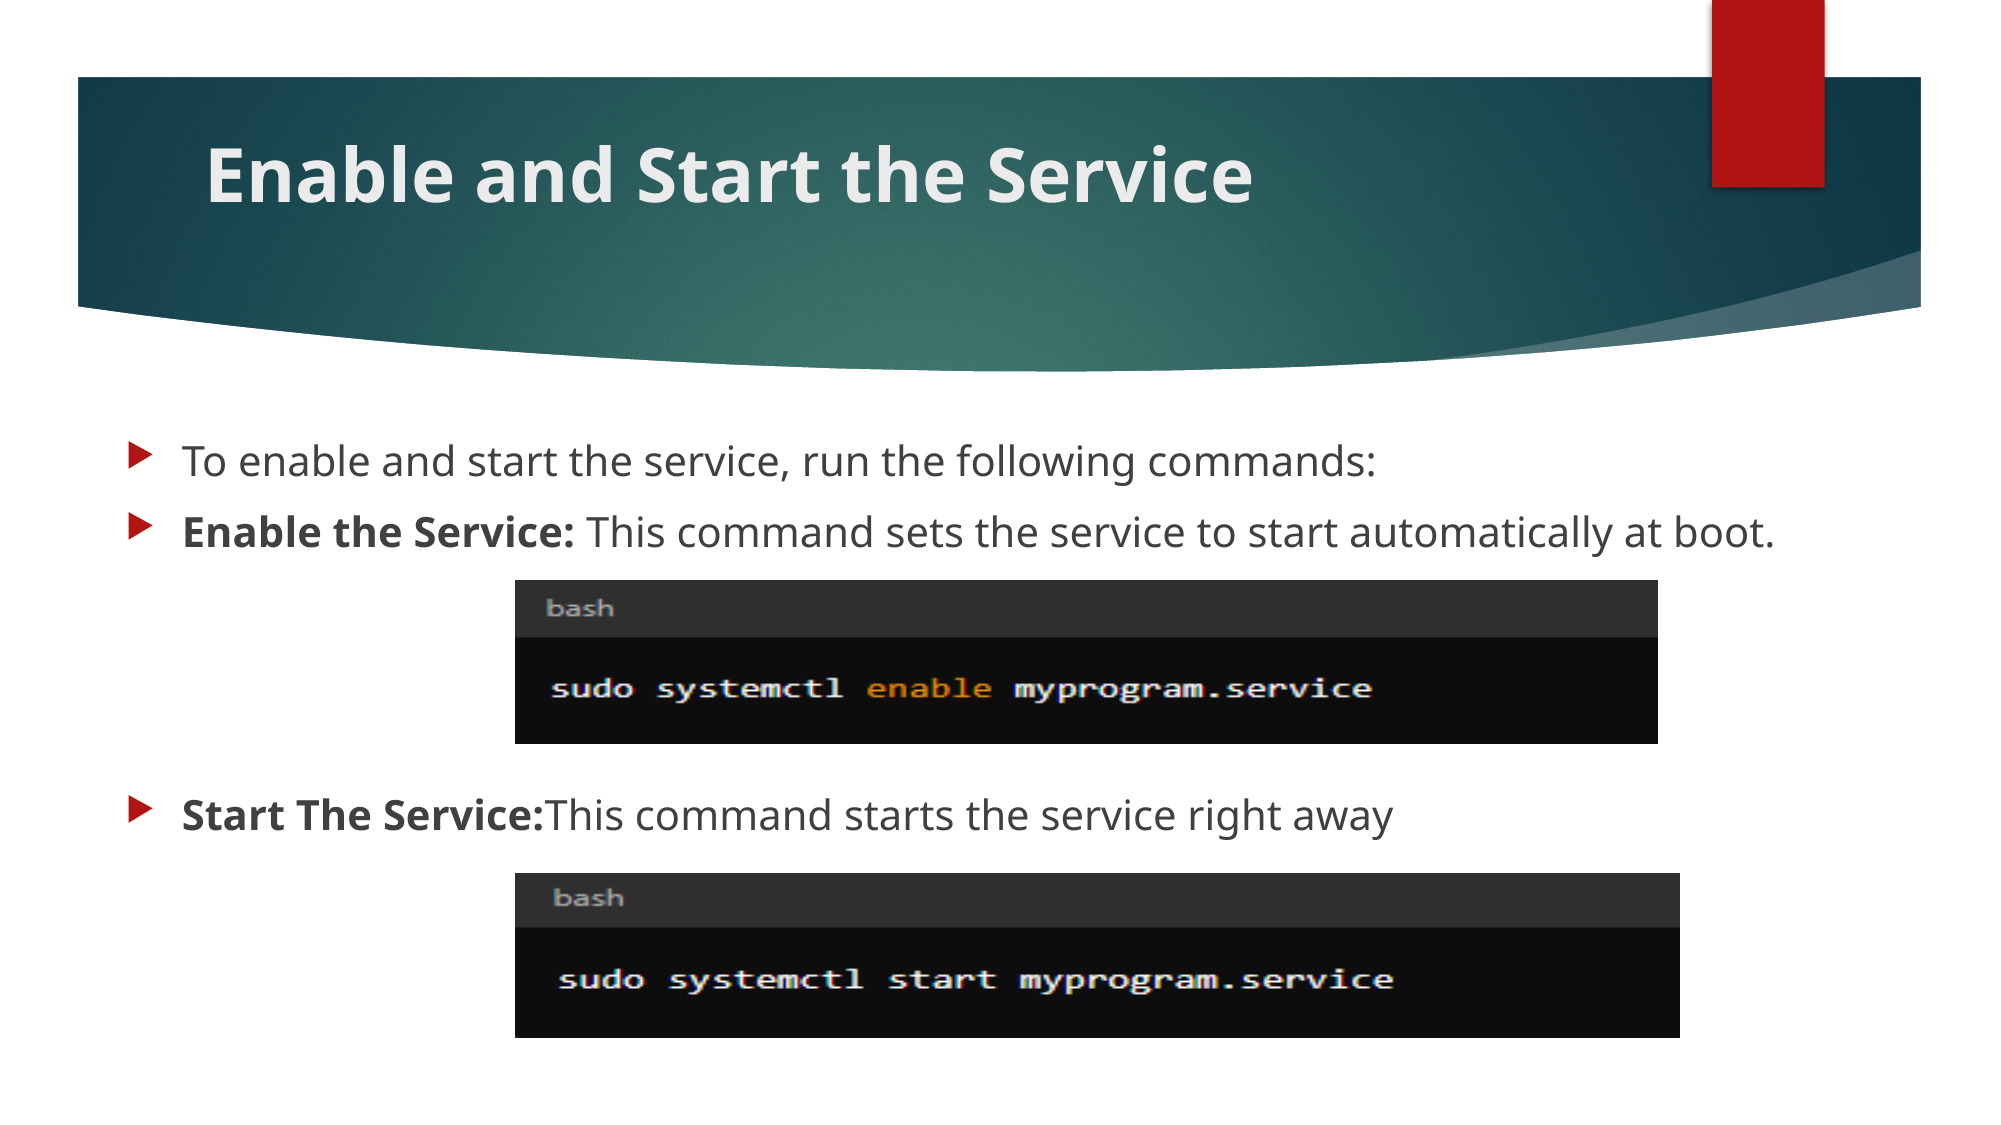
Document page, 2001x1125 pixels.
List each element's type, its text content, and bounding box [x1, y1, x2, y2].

list To enable and start the service, run the following commands: Enable the Service: This command sets the service to start automatically at boot. Start The Service:This command starts the service right away [110, 427, 1916, 1006]
title Enable and Start the Service [189, 159, 1638, 276]
picture [515, 873, 1680, 1038]
picture [515, 580, 1659, 745]
